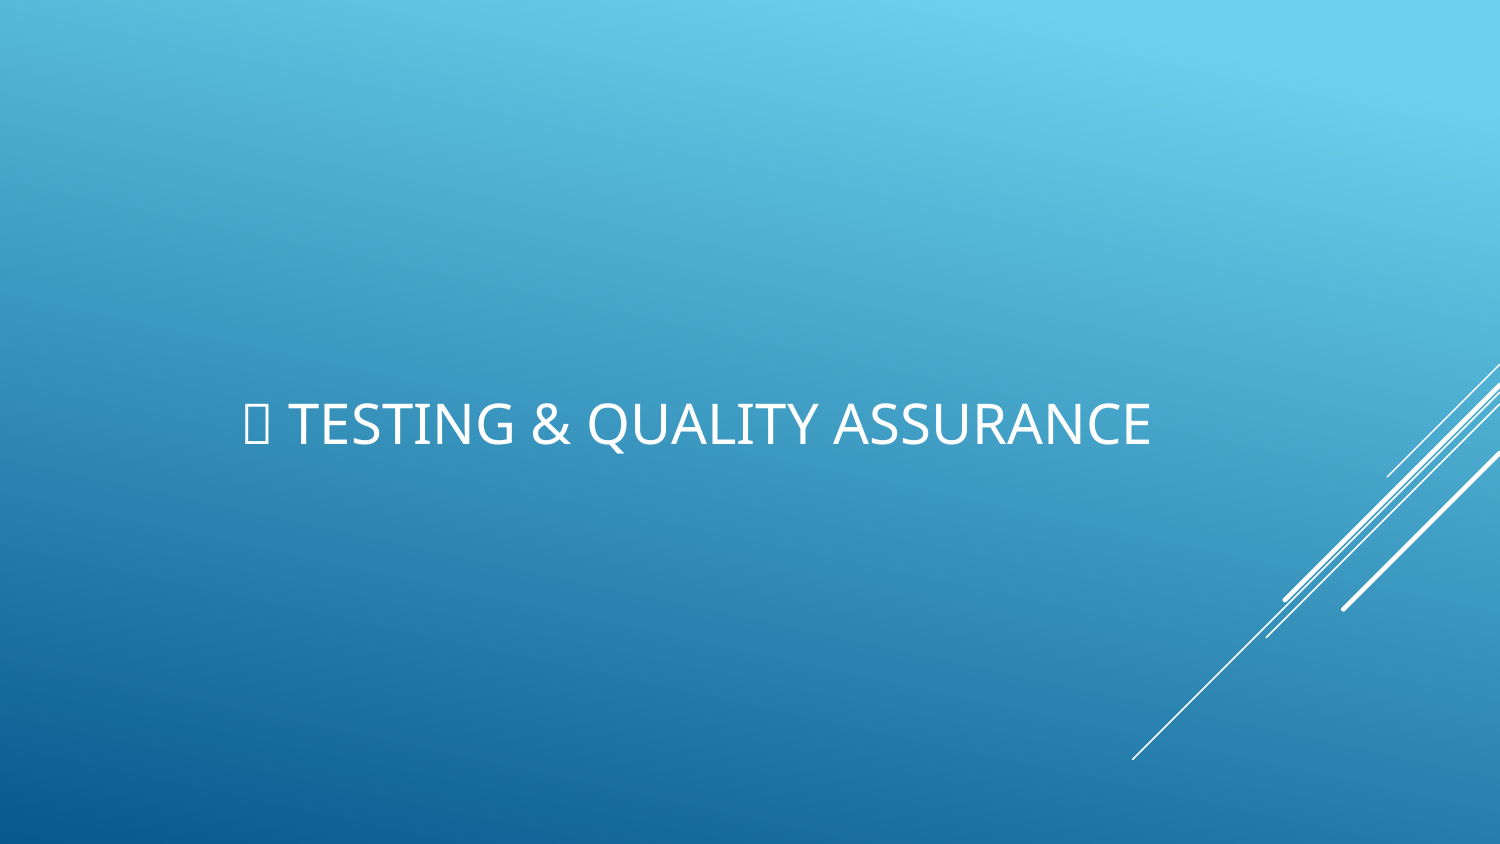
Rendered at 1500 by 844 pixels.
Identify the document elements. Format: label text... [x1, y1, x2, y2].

title 🧪 Testing & Quality Assurance [225, 329, 1275, 515]
